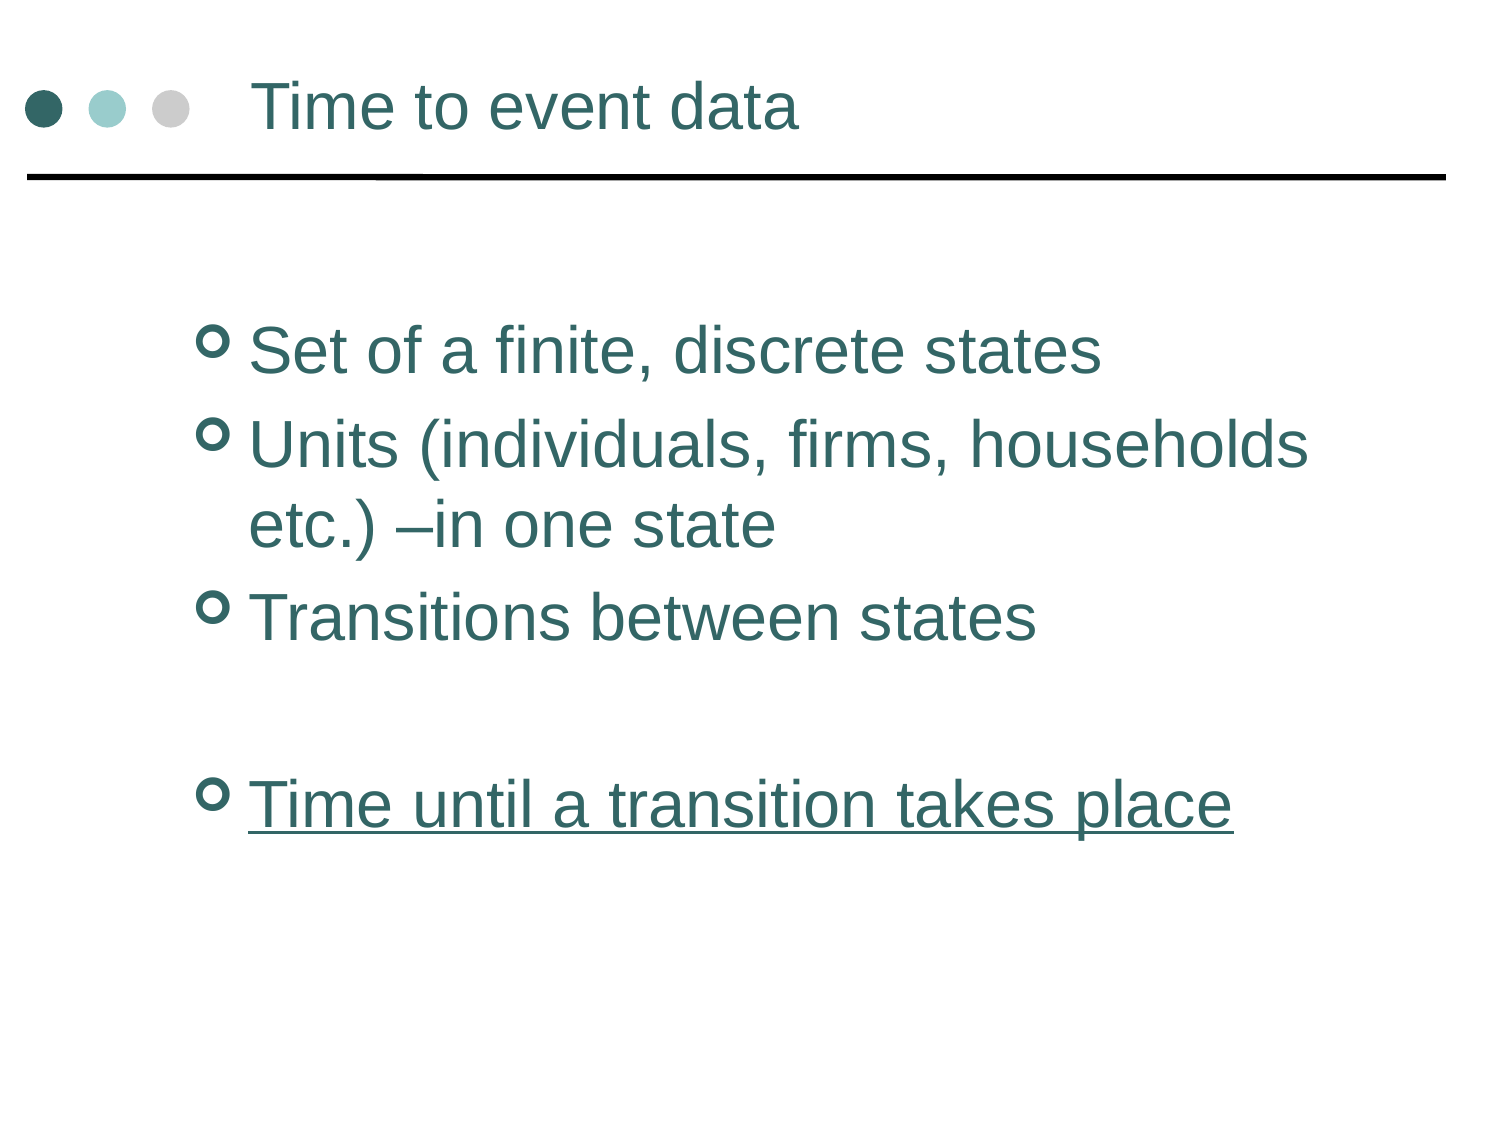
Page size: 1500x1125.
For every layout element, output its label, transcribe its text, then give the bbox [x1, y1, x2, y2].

title Time to event data [235, 29, 1447, 178]
list Set of a finite, discrete states Units (individuals, firms, households etc.) –in one state Transitions between states Time until a transition takes place [176, 206, 1447, 1093]
